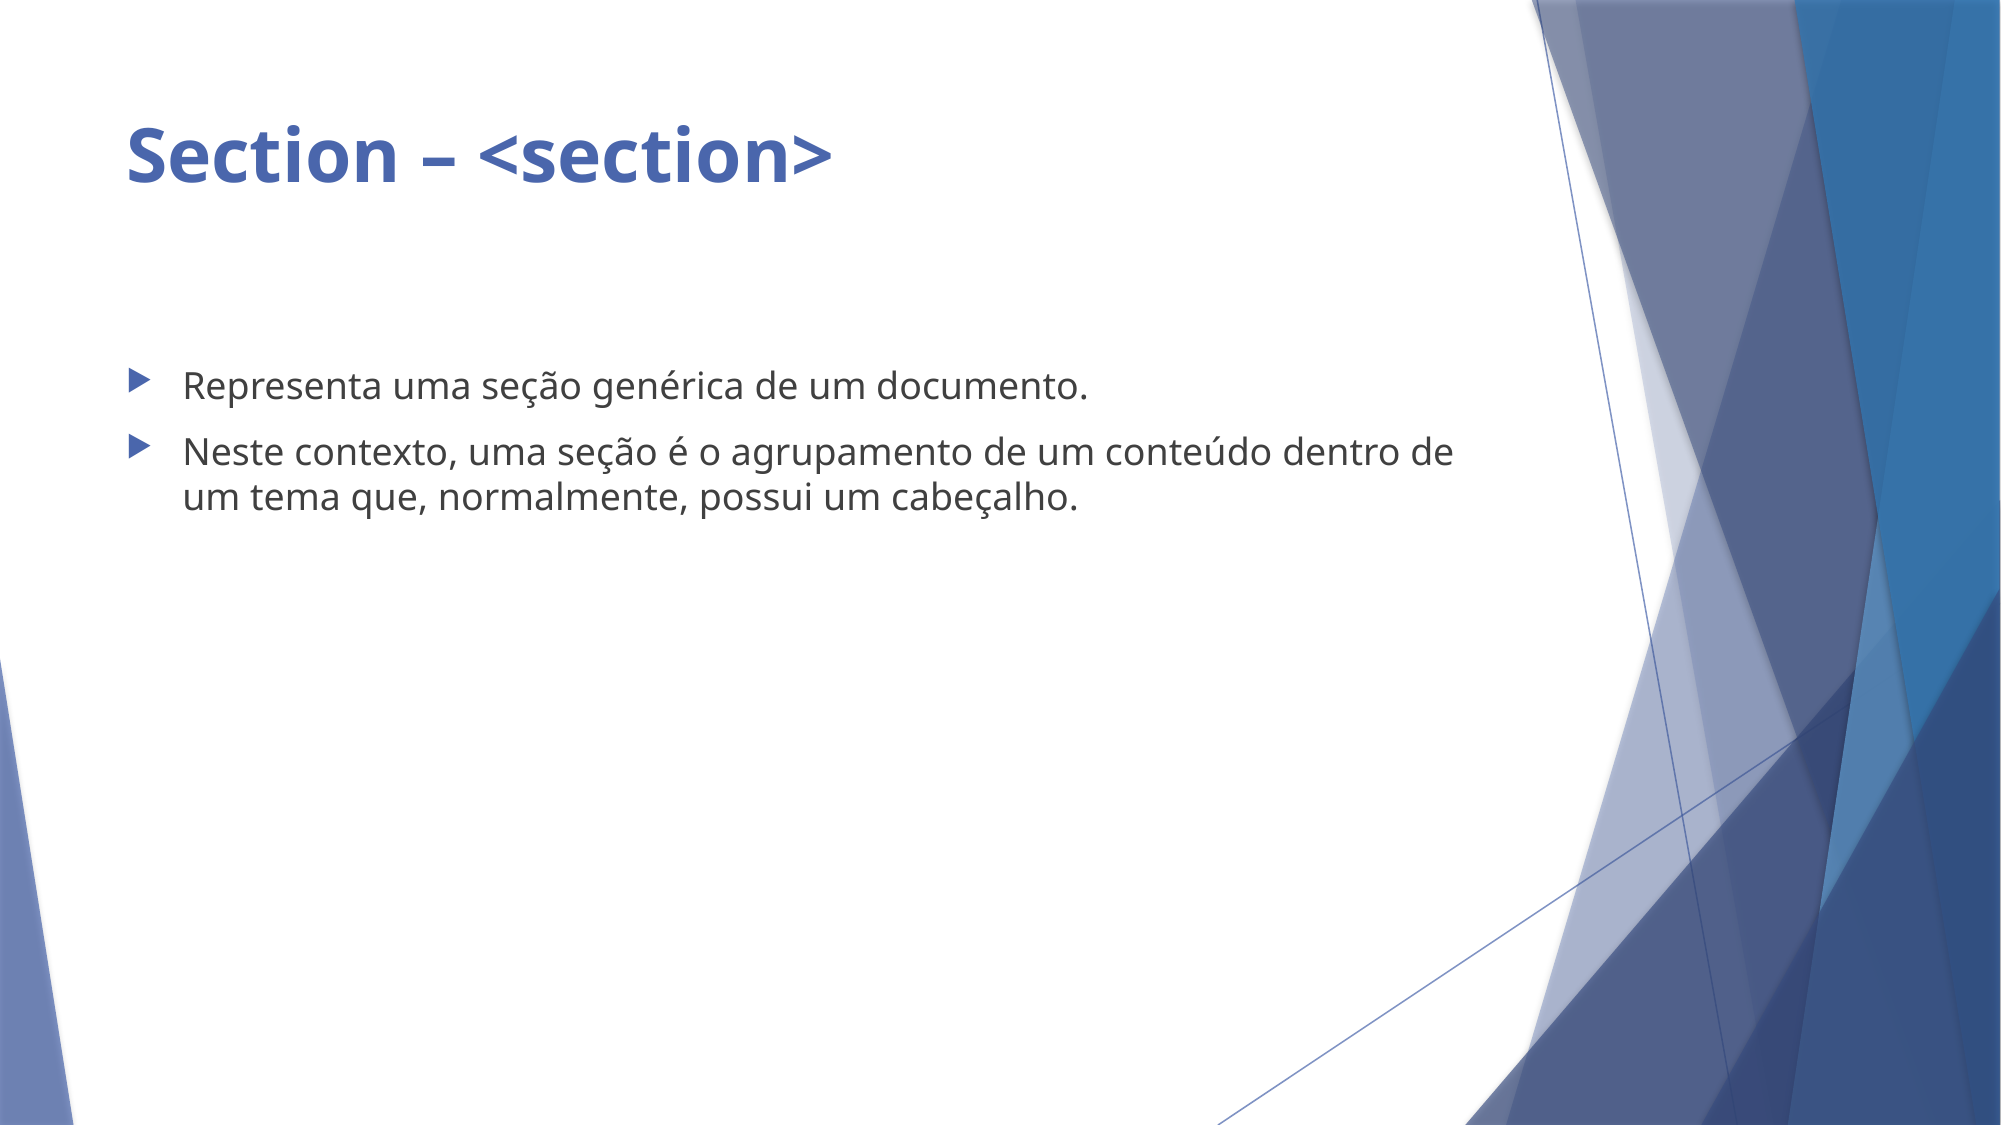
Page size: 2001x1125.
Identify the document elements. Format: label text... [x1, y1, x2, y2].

list Representa uma seção genérica de um documento. Neste contexto, uma seção é o agrupamento de um conteúdo dentro de um tema que, normalmente, possui um cabeçalho. [111, 354, 1522, 992]
title Section – <section> [111, 99, 1522, 317]
